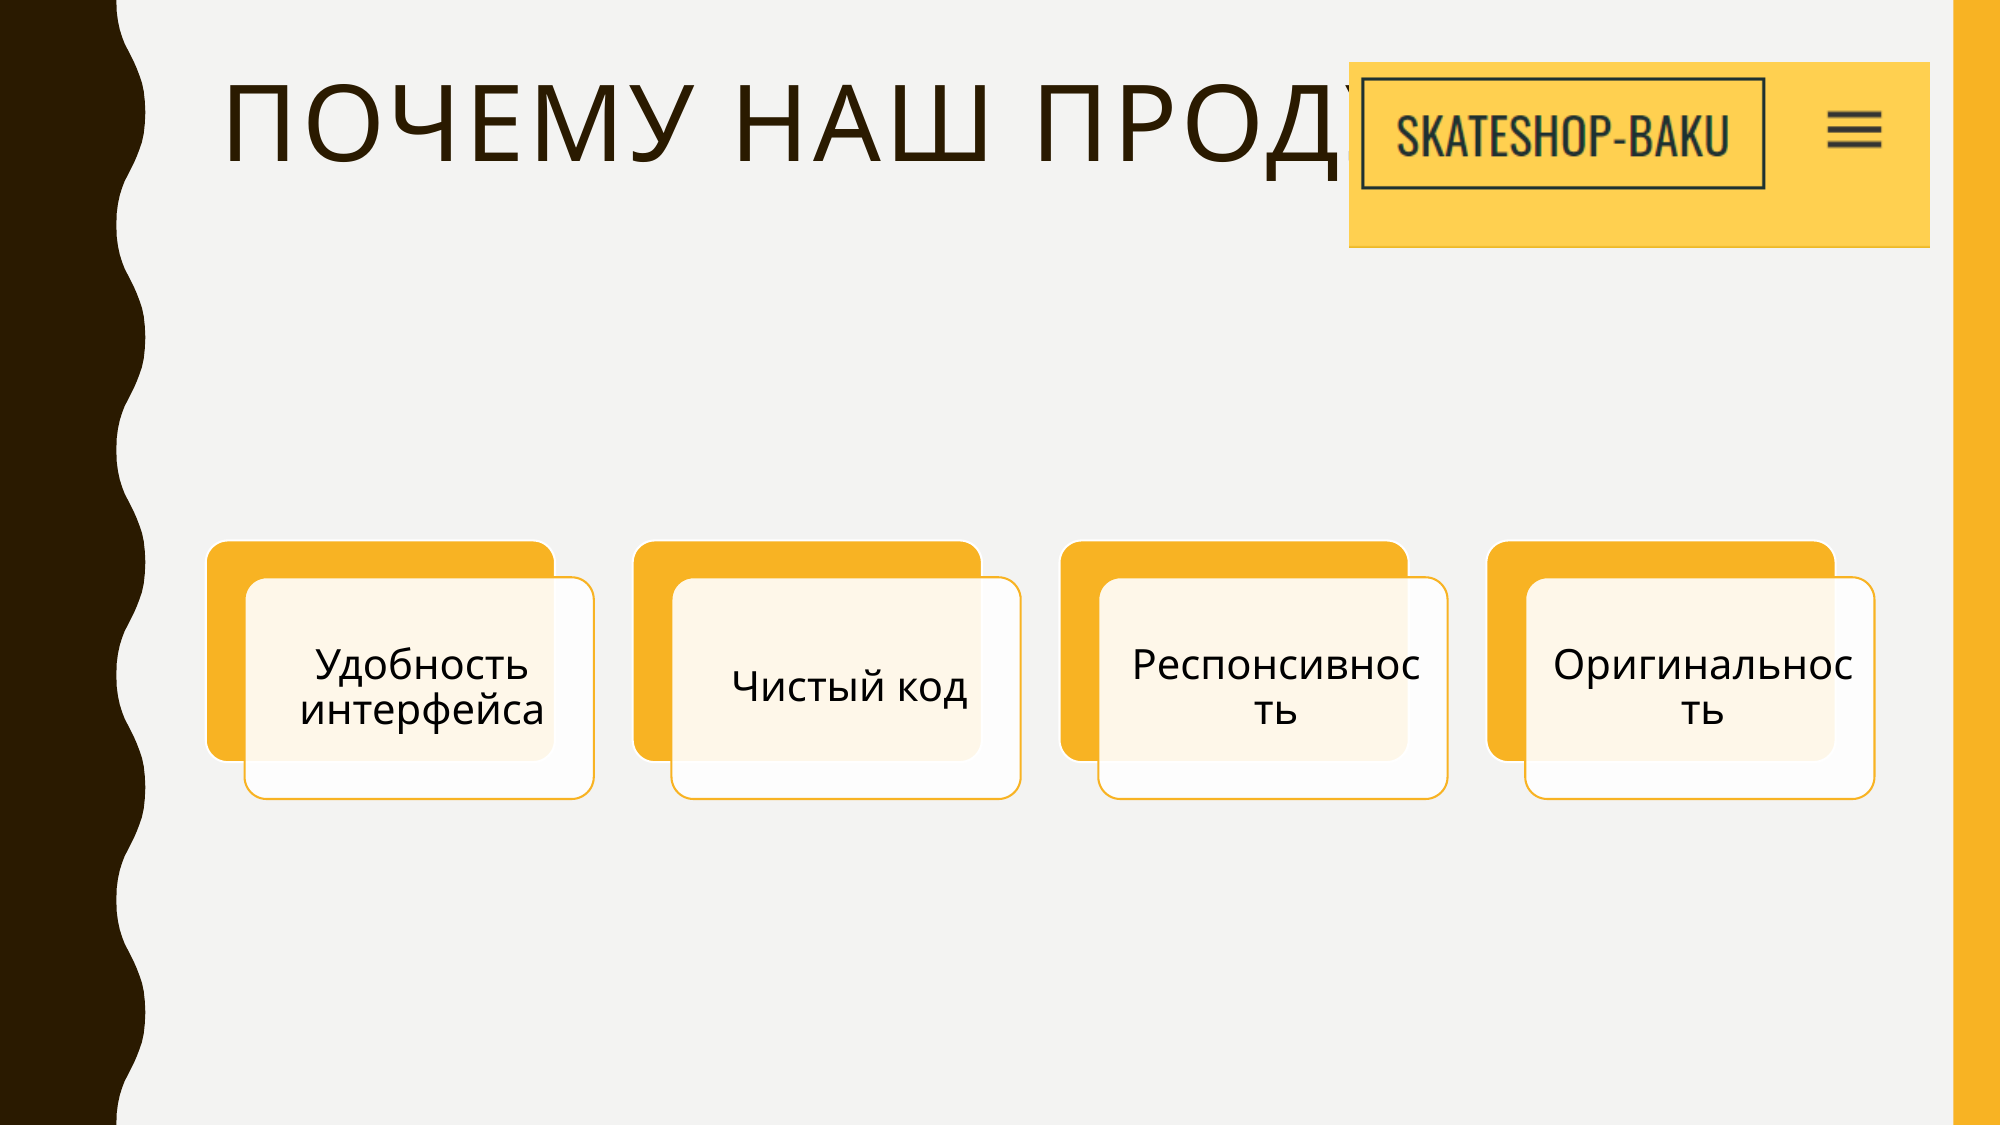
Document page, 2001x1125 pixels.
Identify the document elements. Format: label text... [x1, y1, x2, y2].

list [205, 374, 1875, 965]
title ПОЧЕМУ НАШ ПРОДУКТ? [205, 62, 1875, 308]
picture [1349, 62, 1930, 248]
